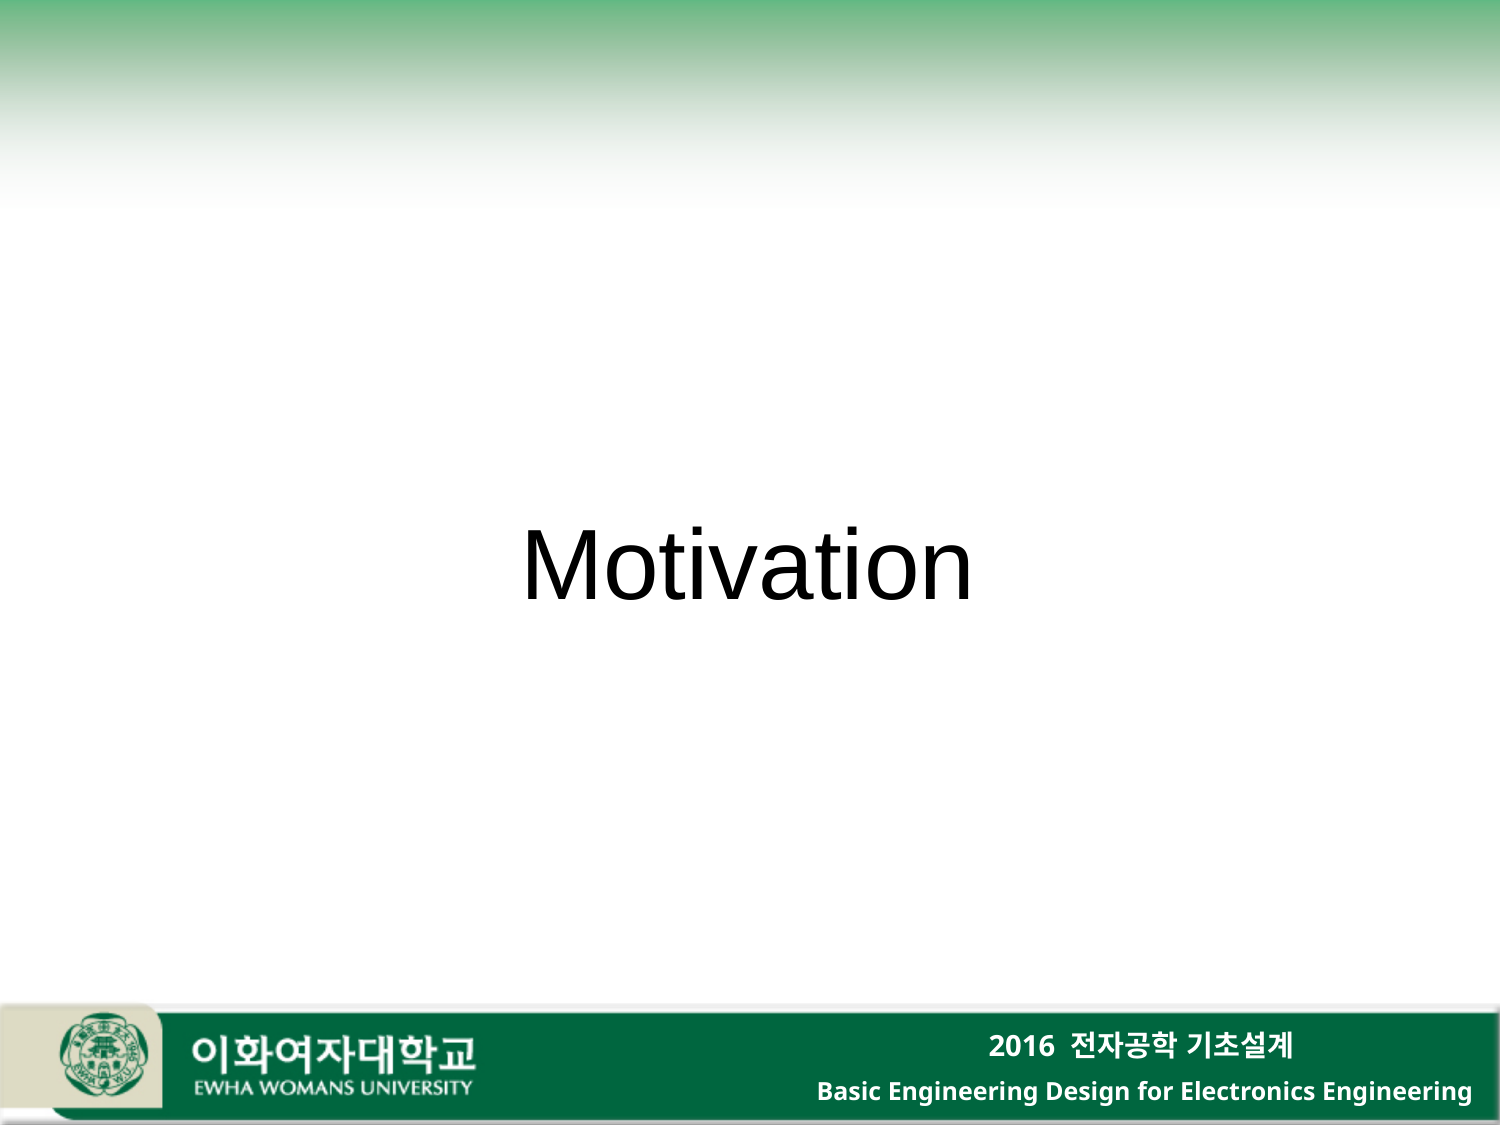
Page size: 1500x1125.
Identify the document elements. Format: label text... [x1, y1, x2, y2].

list Motivation [55, 137, 1441, 982]
picture [0, 0, 1500, 213]
picture [2, 1009, 1495, 1119]
